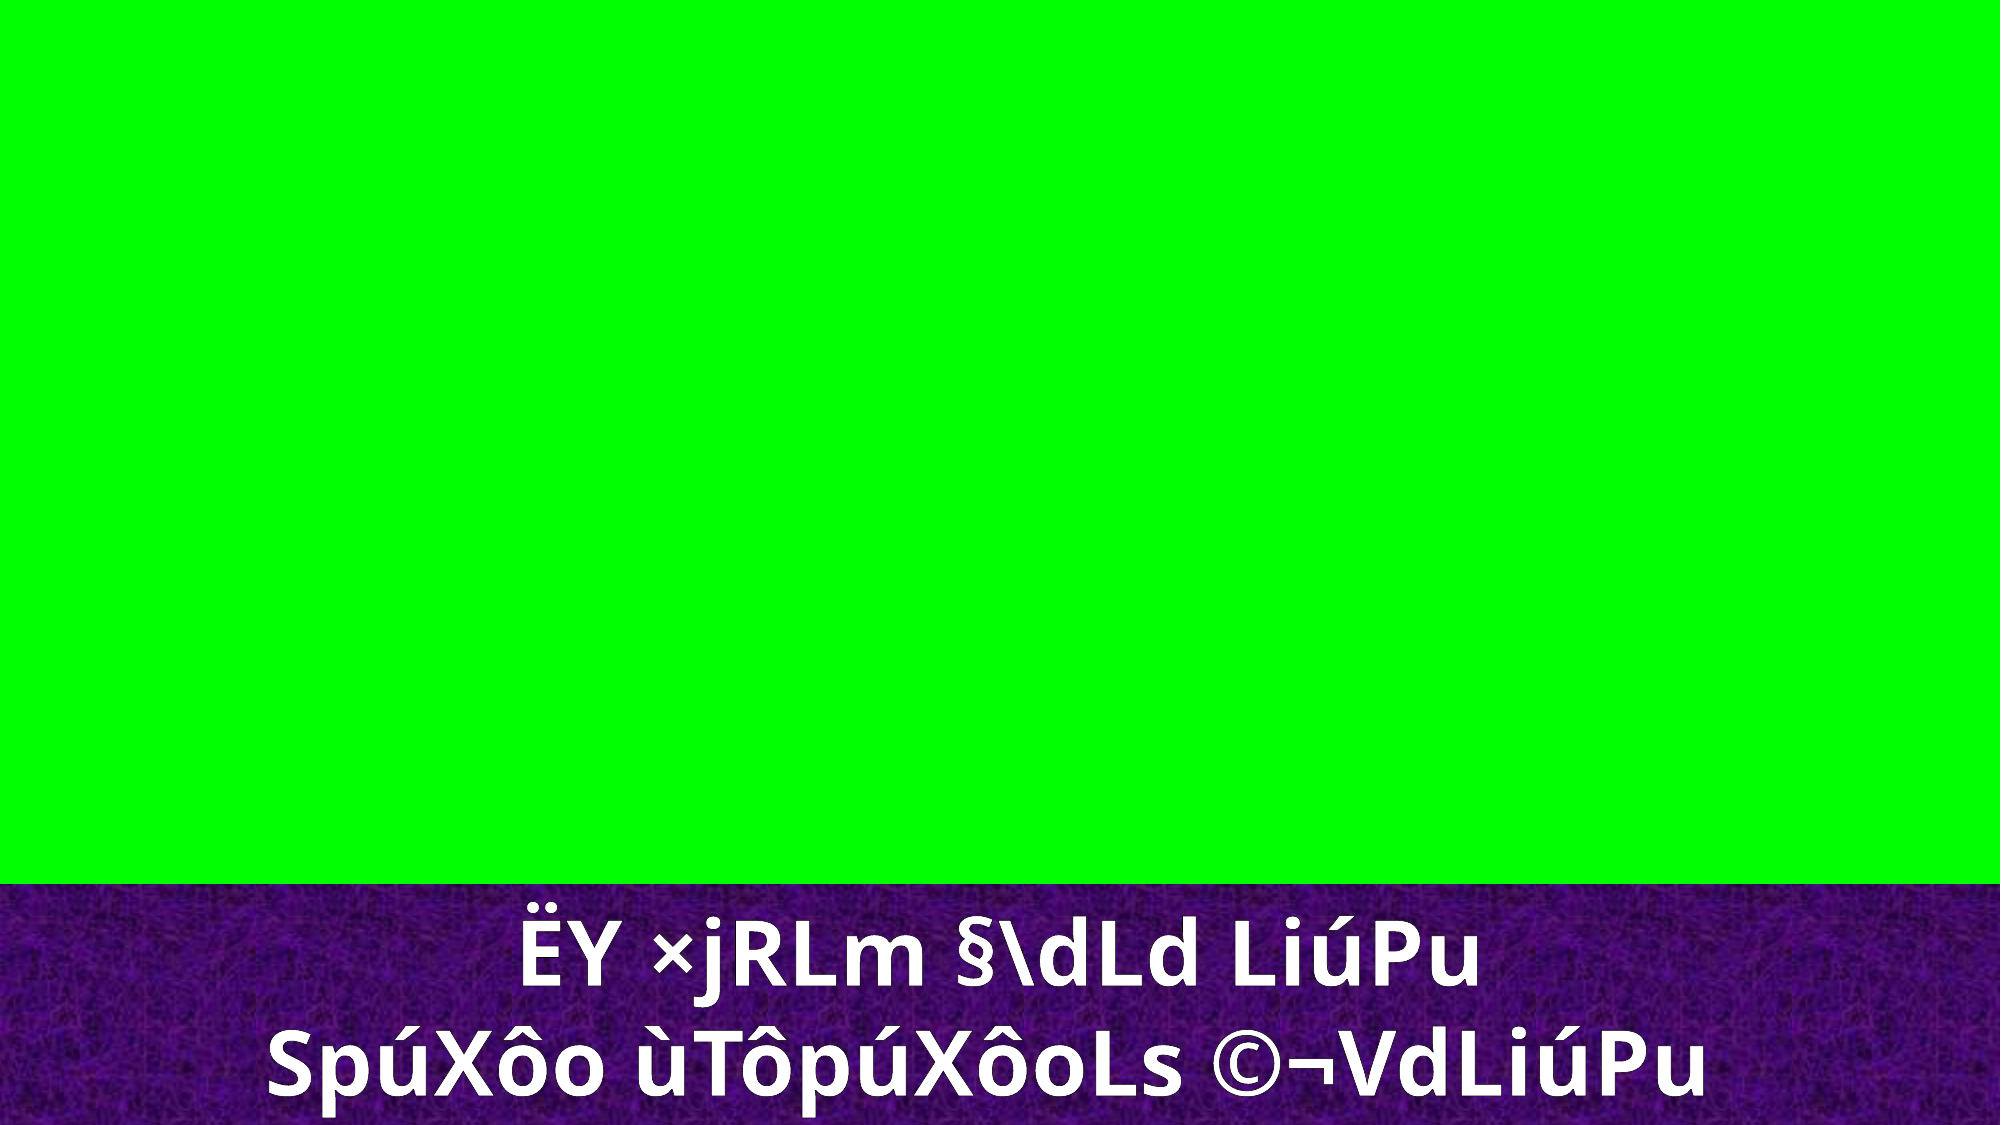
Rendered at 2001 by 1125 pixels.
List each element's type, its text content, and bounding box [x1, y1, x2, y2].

text_box ËY ×jRLm §\dLd LiúPu SpúXôo ùTôpúXôoLs ©¬VdLiúPu [0, 886, 2000, 1125]
